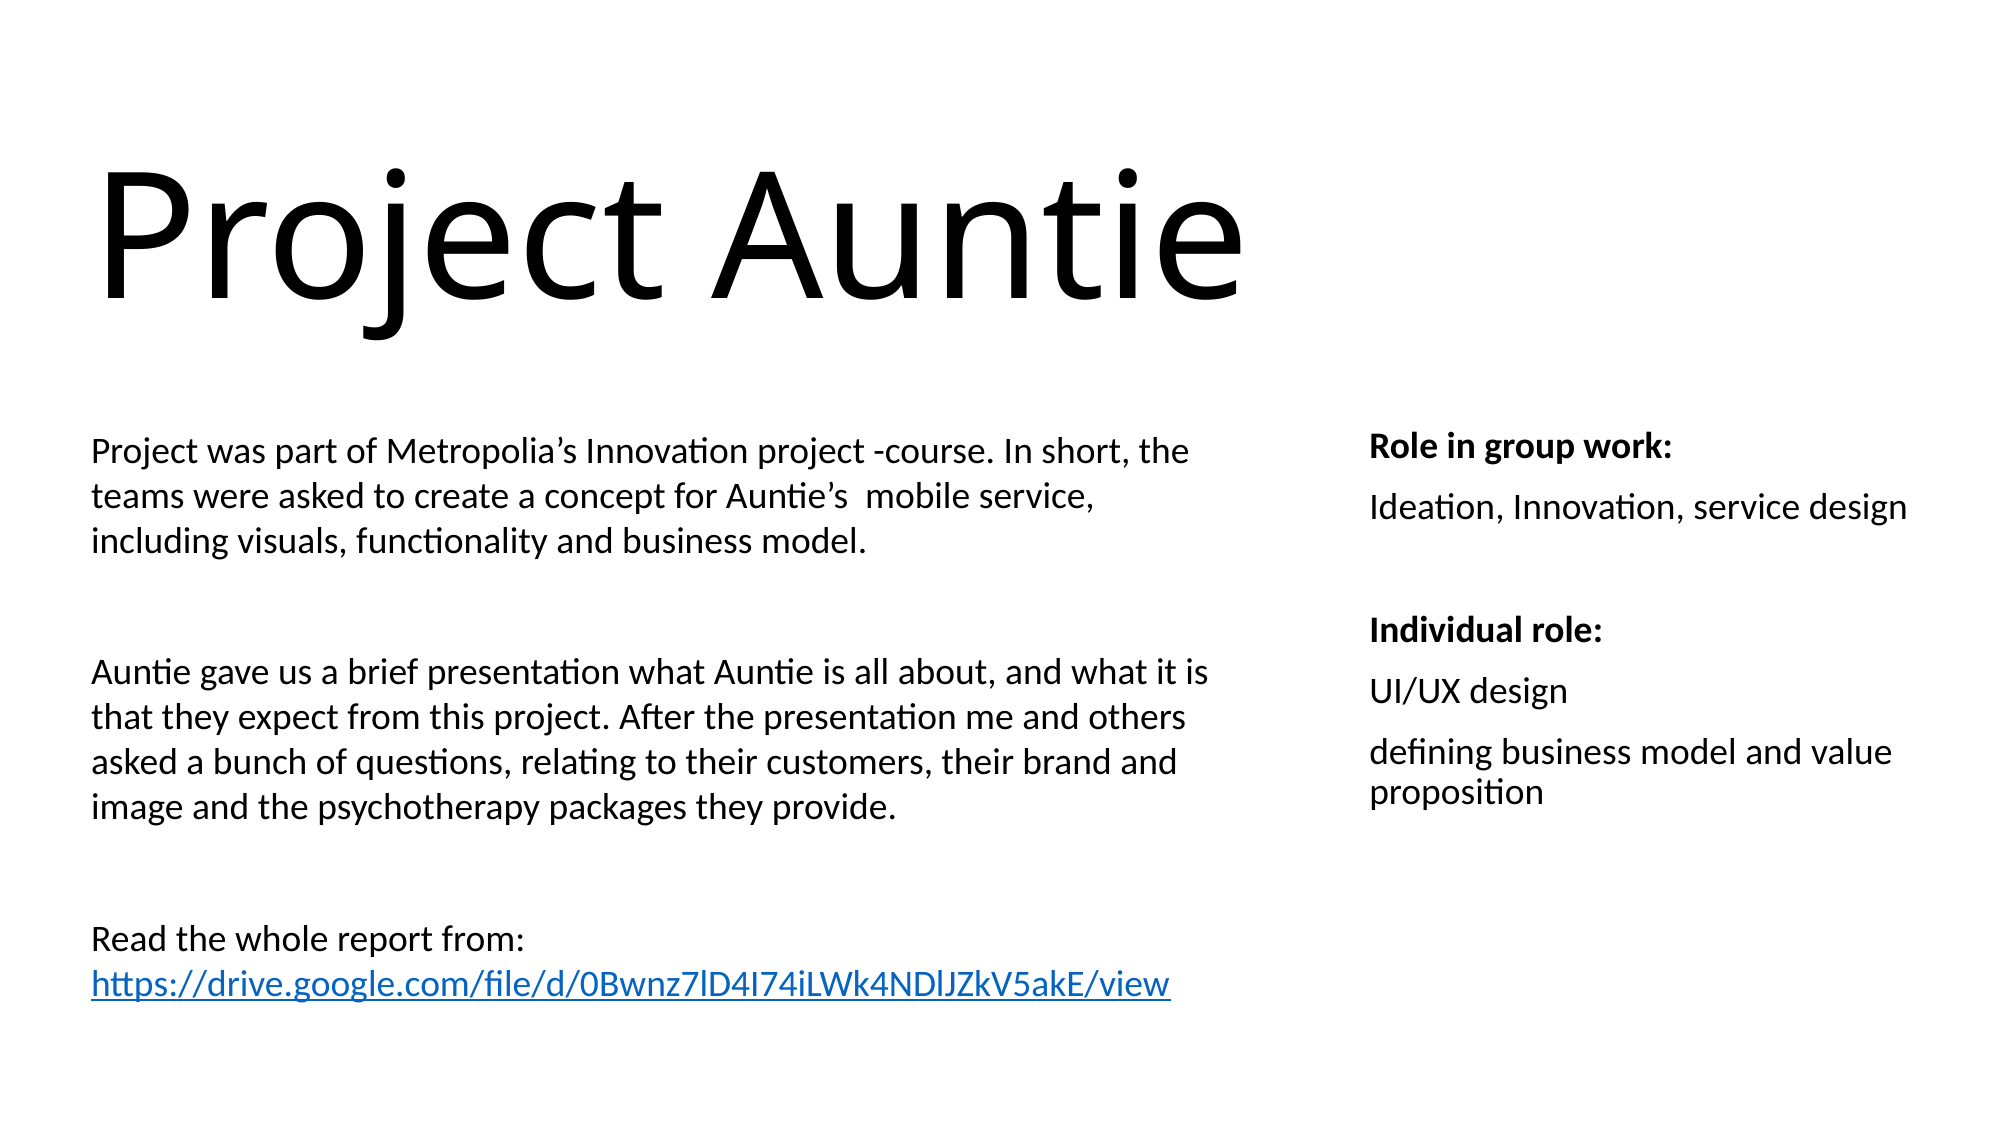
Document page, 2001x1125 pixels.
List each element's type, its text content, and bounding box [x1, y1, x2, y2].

text_box Project was part of Metropolia’s Innovation project -course. In short, the teams were asked to create a concept for Auntie’s mobile service, including visuals, functionality and business model. Auntie gave us a brief presentation what Auntie is all about, and what it is that they expect from this project. After the presentation me and others asked a bunch of questions, relating to their customers, their brand and image and the psychotherapy packages they provide. Read the whole report from: https://drive.google.com/file/d/0Bwnz7lD4I74iLWk4NDlJZkV5akE/view [76, 418, 1232, 1104]
title Project Auntie [76, 96, 1278, 344]
subtitle Role in group work: Ideation, Innovation, service design Individual role: UI/UX design defining business model and value proposition [1354, 418, 1941, 930]
